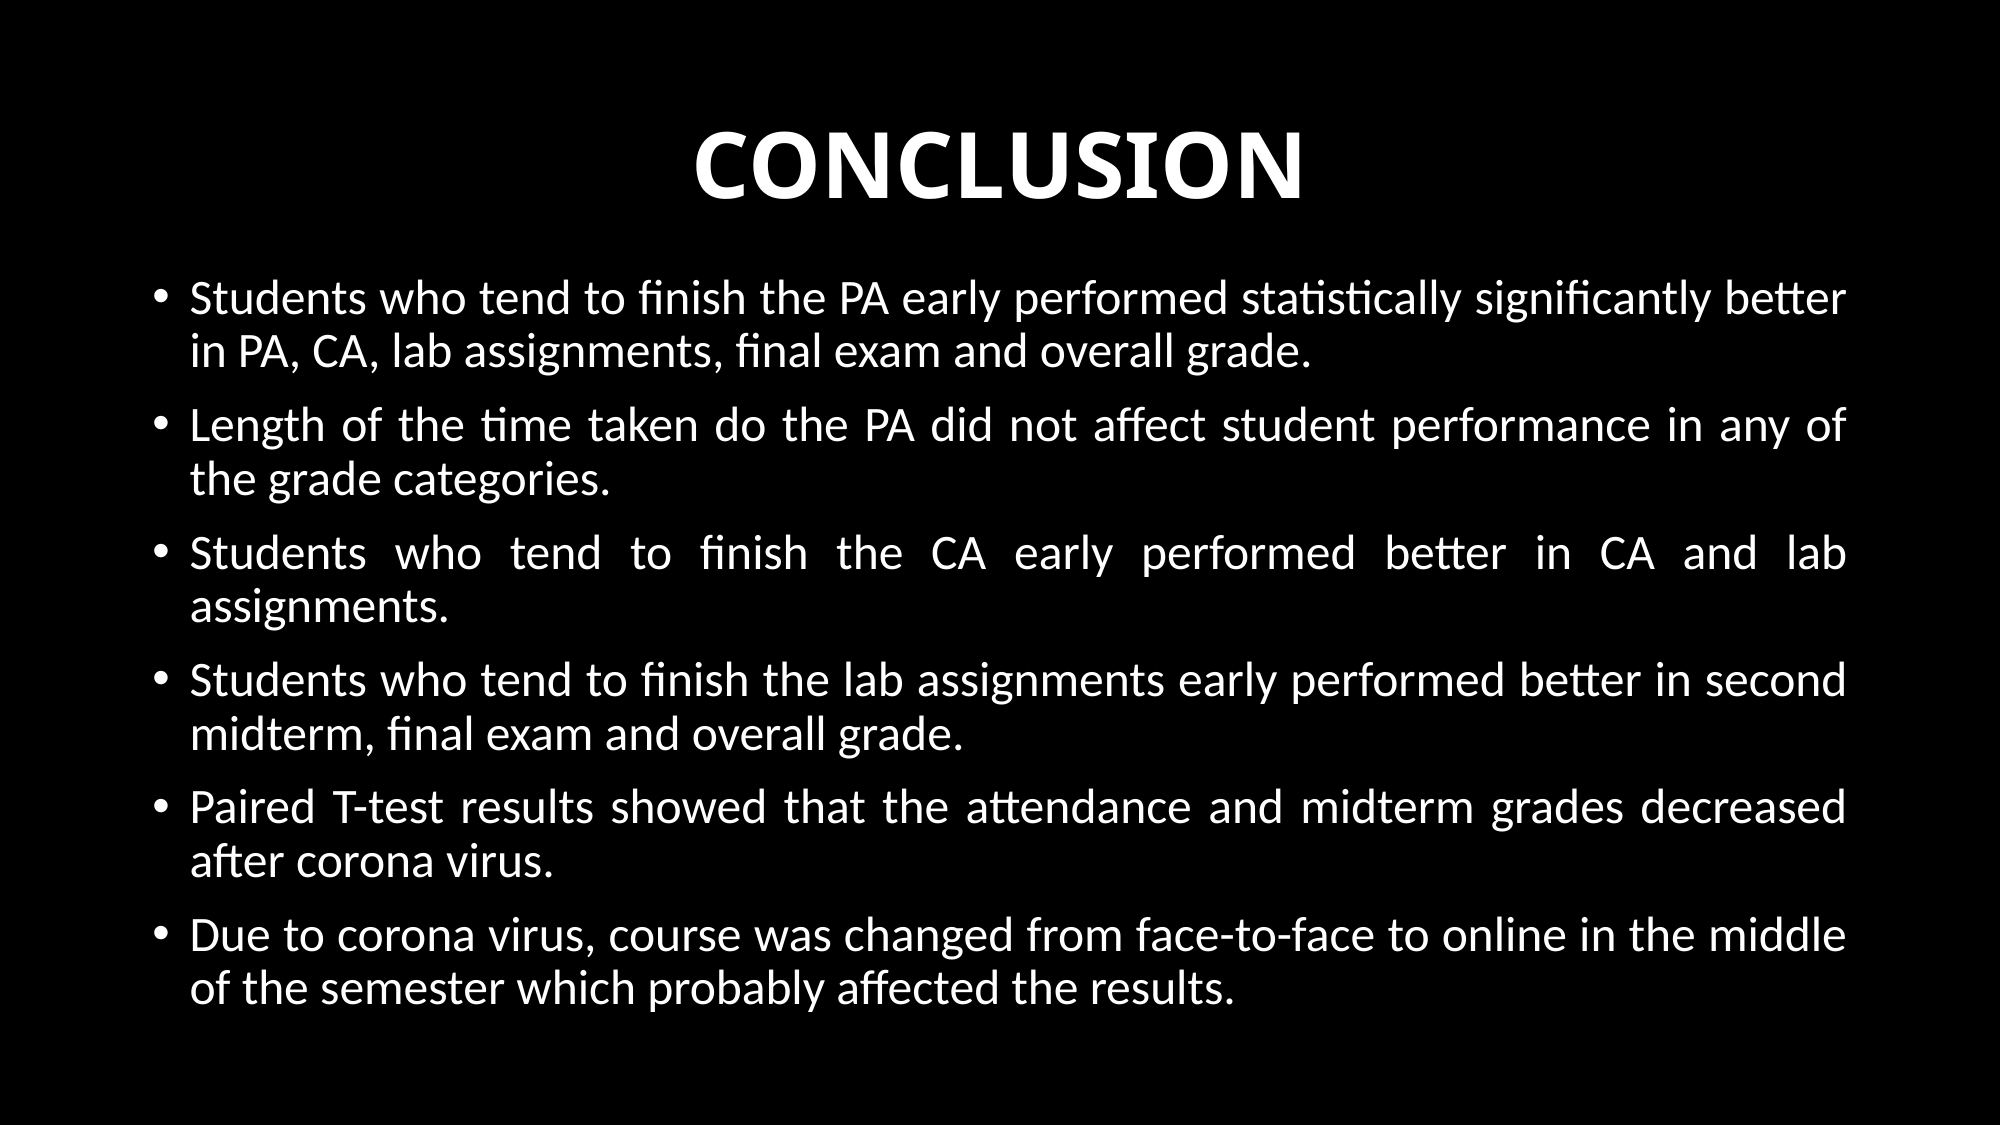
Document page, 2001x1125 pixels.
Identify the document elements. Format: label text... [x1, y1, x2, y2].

title CONCLUSION [137, 59, 1863, 264]
list Students who tend to finish the PA early performed statistically significantly better in PA, CA, lab assignments, final exam and overall grade. Length of the time taken do the PA did not affect student performance in any of the grade categories. Students who tend to finish the CA early performed better in CA and lab assignments. Students who tend to finish the lab assignments early performed better in second midterm, final exam and overall grade. Paired T-test results showed that the attendance and midterm grades decreased after corona virus. Due to corona virus, course was changed from face-to-face to online in the middle of the semester which probably affected the results. [137, 264, 1863, 1030]
